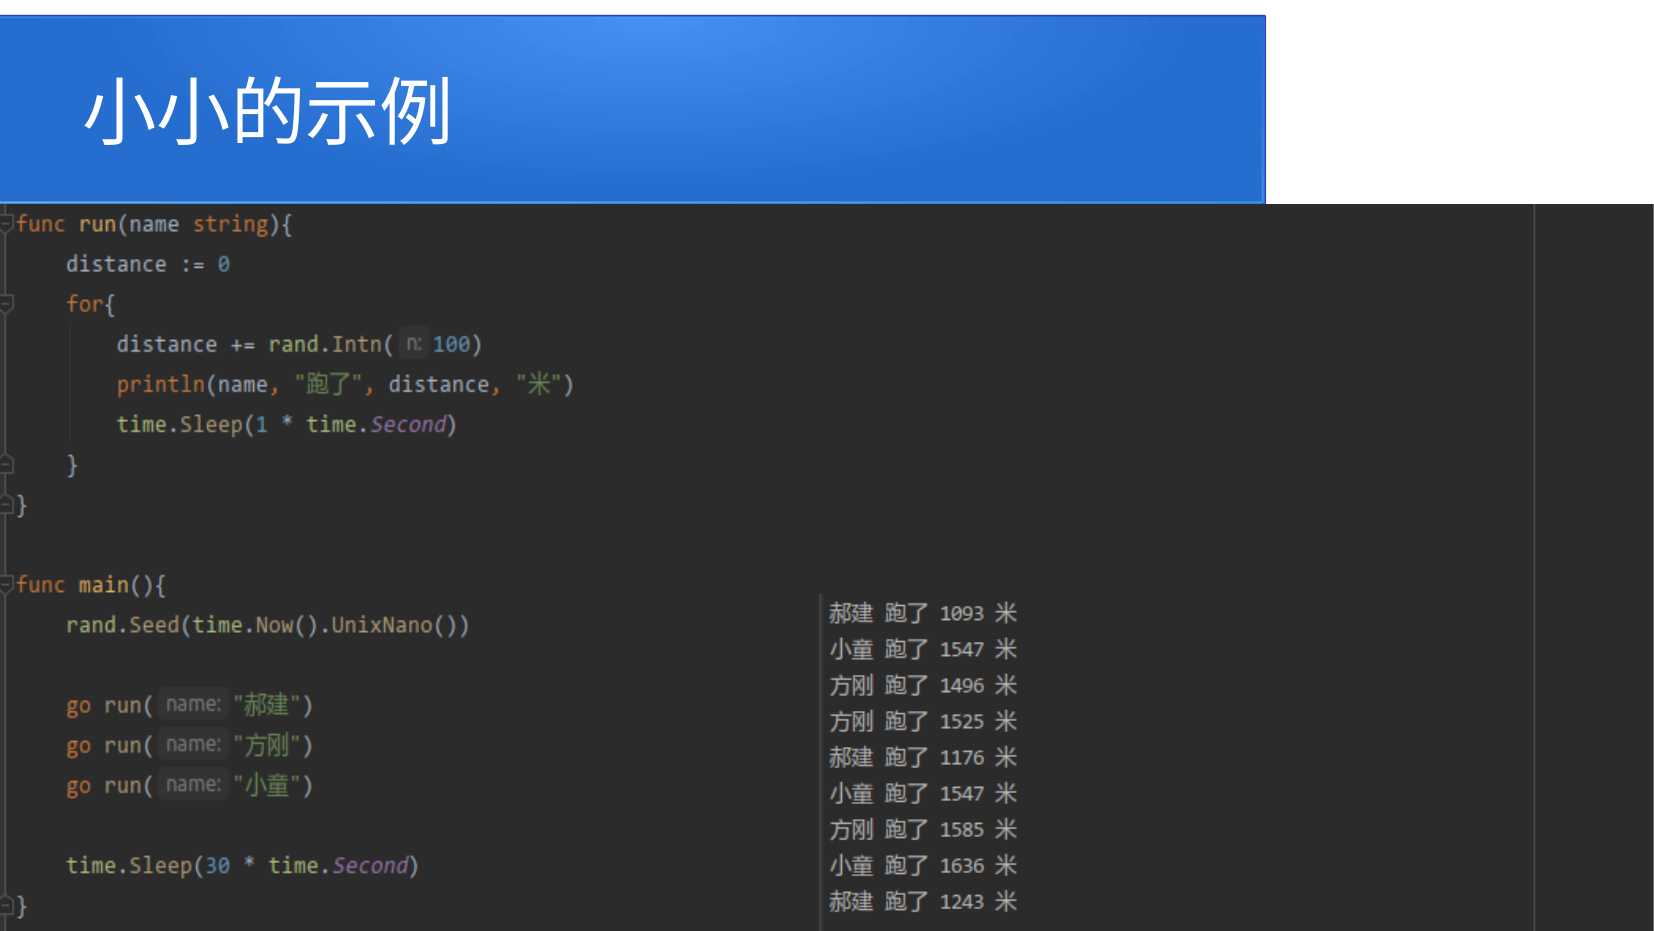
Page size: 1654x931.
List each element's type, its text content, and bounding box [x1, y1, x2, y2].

title 小小的示例 [82, 37, 1235, 193]
picture [0, 13, 1654, 931]
